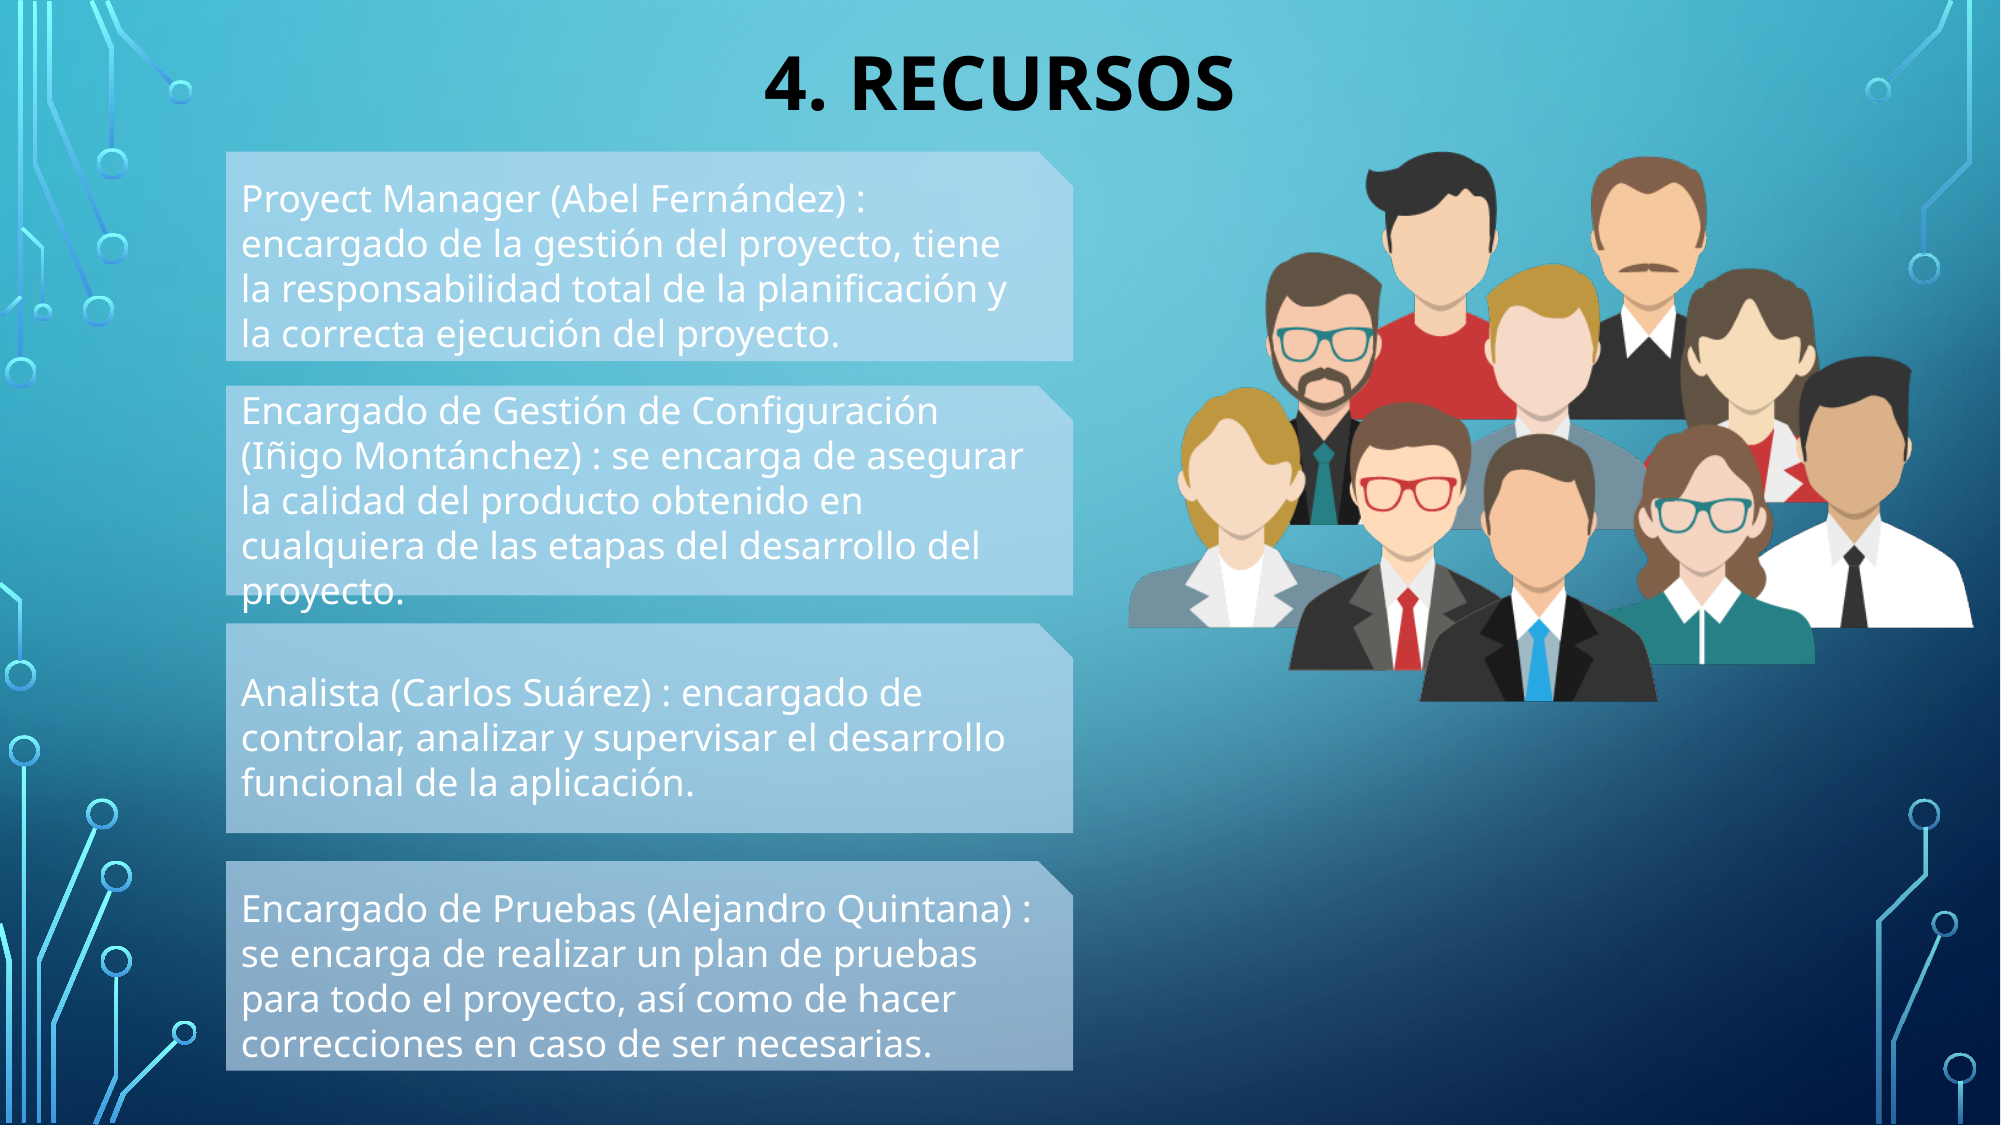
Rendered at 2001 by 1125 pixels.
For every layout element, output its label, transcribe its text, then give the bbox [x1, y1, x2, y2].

title 4. RECURSOS [120, 24, 1880, 149]
text_box Encargado de Gestión de Configuración (Iñigo Montánchez) : se encarga de asegurar la calidad del producto obtenido en cualquiera de las etapas del desarrollo del proyecto. [224, 384, 1075, 597]
text_box Proyect Manager (Abel Fernández) : encargado de la gestión del proyecto, tiene la responsabilidad total de la planificación y la correcta ejecución del proyecto. [224, 150, 1075, 363]
text_box Encargado de Pruebas (Alejandro Quintana) : se encarga de realizar un plan de pruebas para todo el proyecto, así como de hacer correcciones en caso de ser necesarias. [224, 859, 1075, 1072]
text_box Analista (Carlos Suárez) : encargado de controlar, analizar y supervisar el desarrollo funcional de la aplicación. [224, 622, 1075, 835]
picture [1127, 151, 1974, 721]
